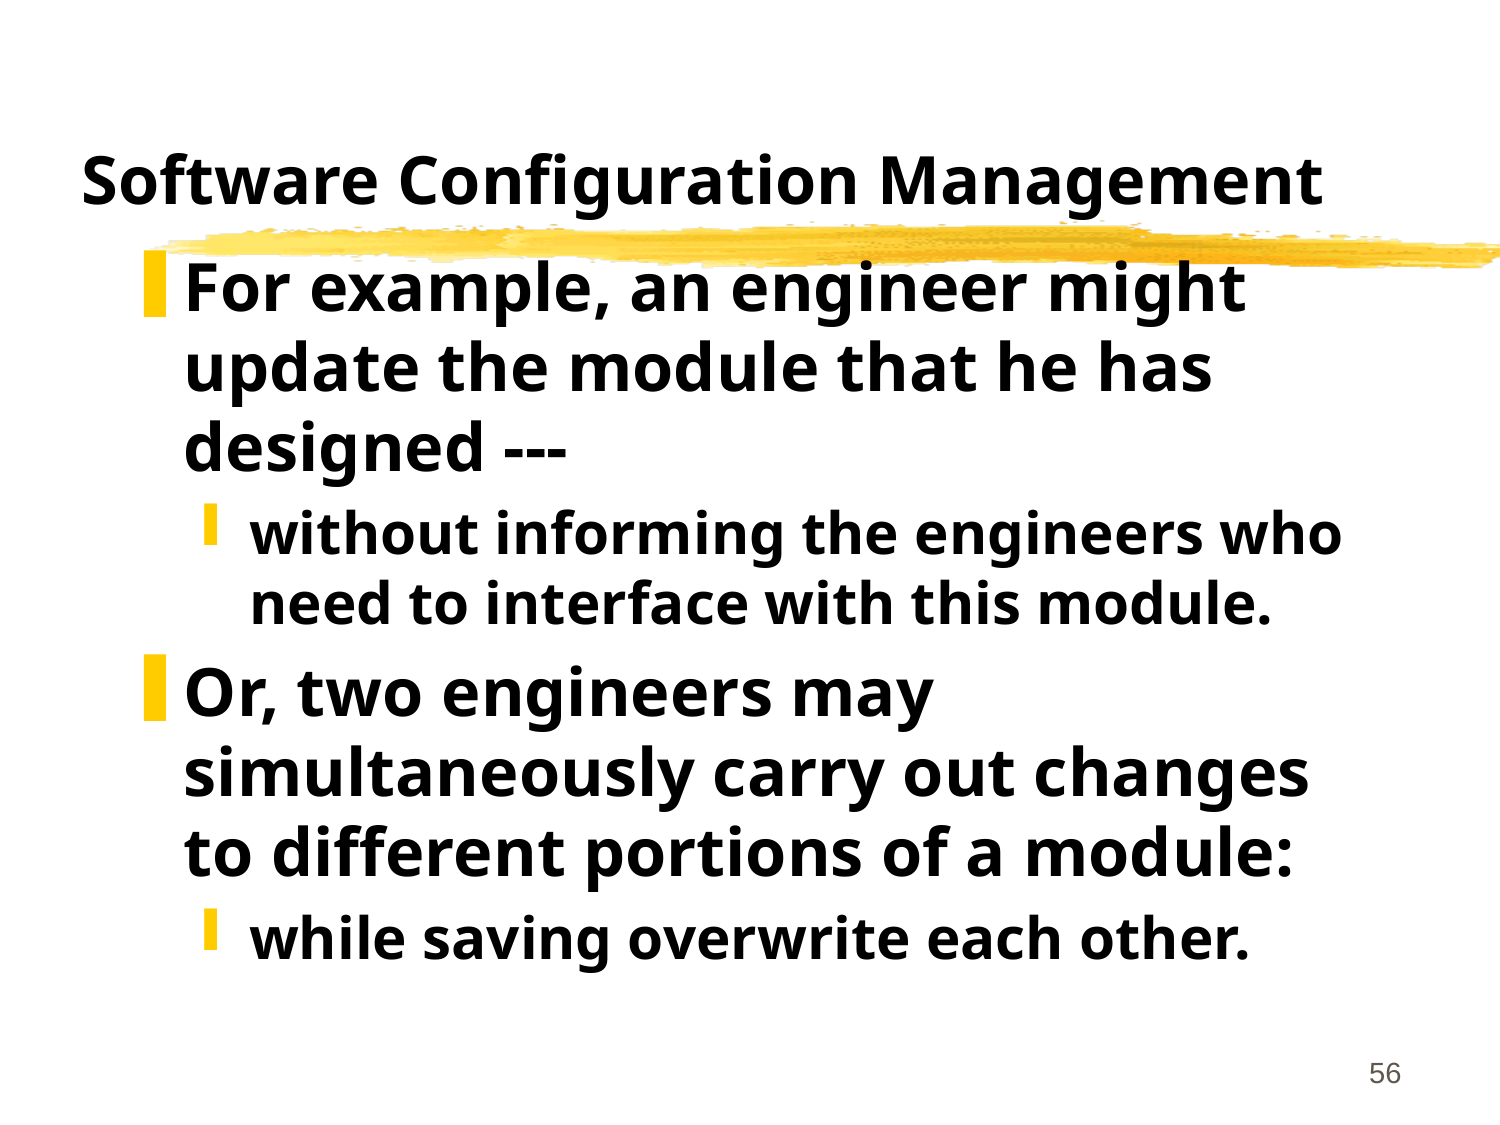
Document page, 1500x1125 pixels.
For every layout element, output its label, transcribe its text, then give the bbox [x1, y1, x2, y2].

list For example, an engineer might update the module that he has designed --- without informing the engineers who need to interface with this module. Or, two engineers may simultaneously carry out changes to different portions of a module: while saving overwrite each other. [112, 237, 1388, 913]
title Software Configuration Management [66, 37, 1342, 226]
picture [150, 215, 1500, 279]
slide_number 56 [1103, 1021, 1417, 1098]
